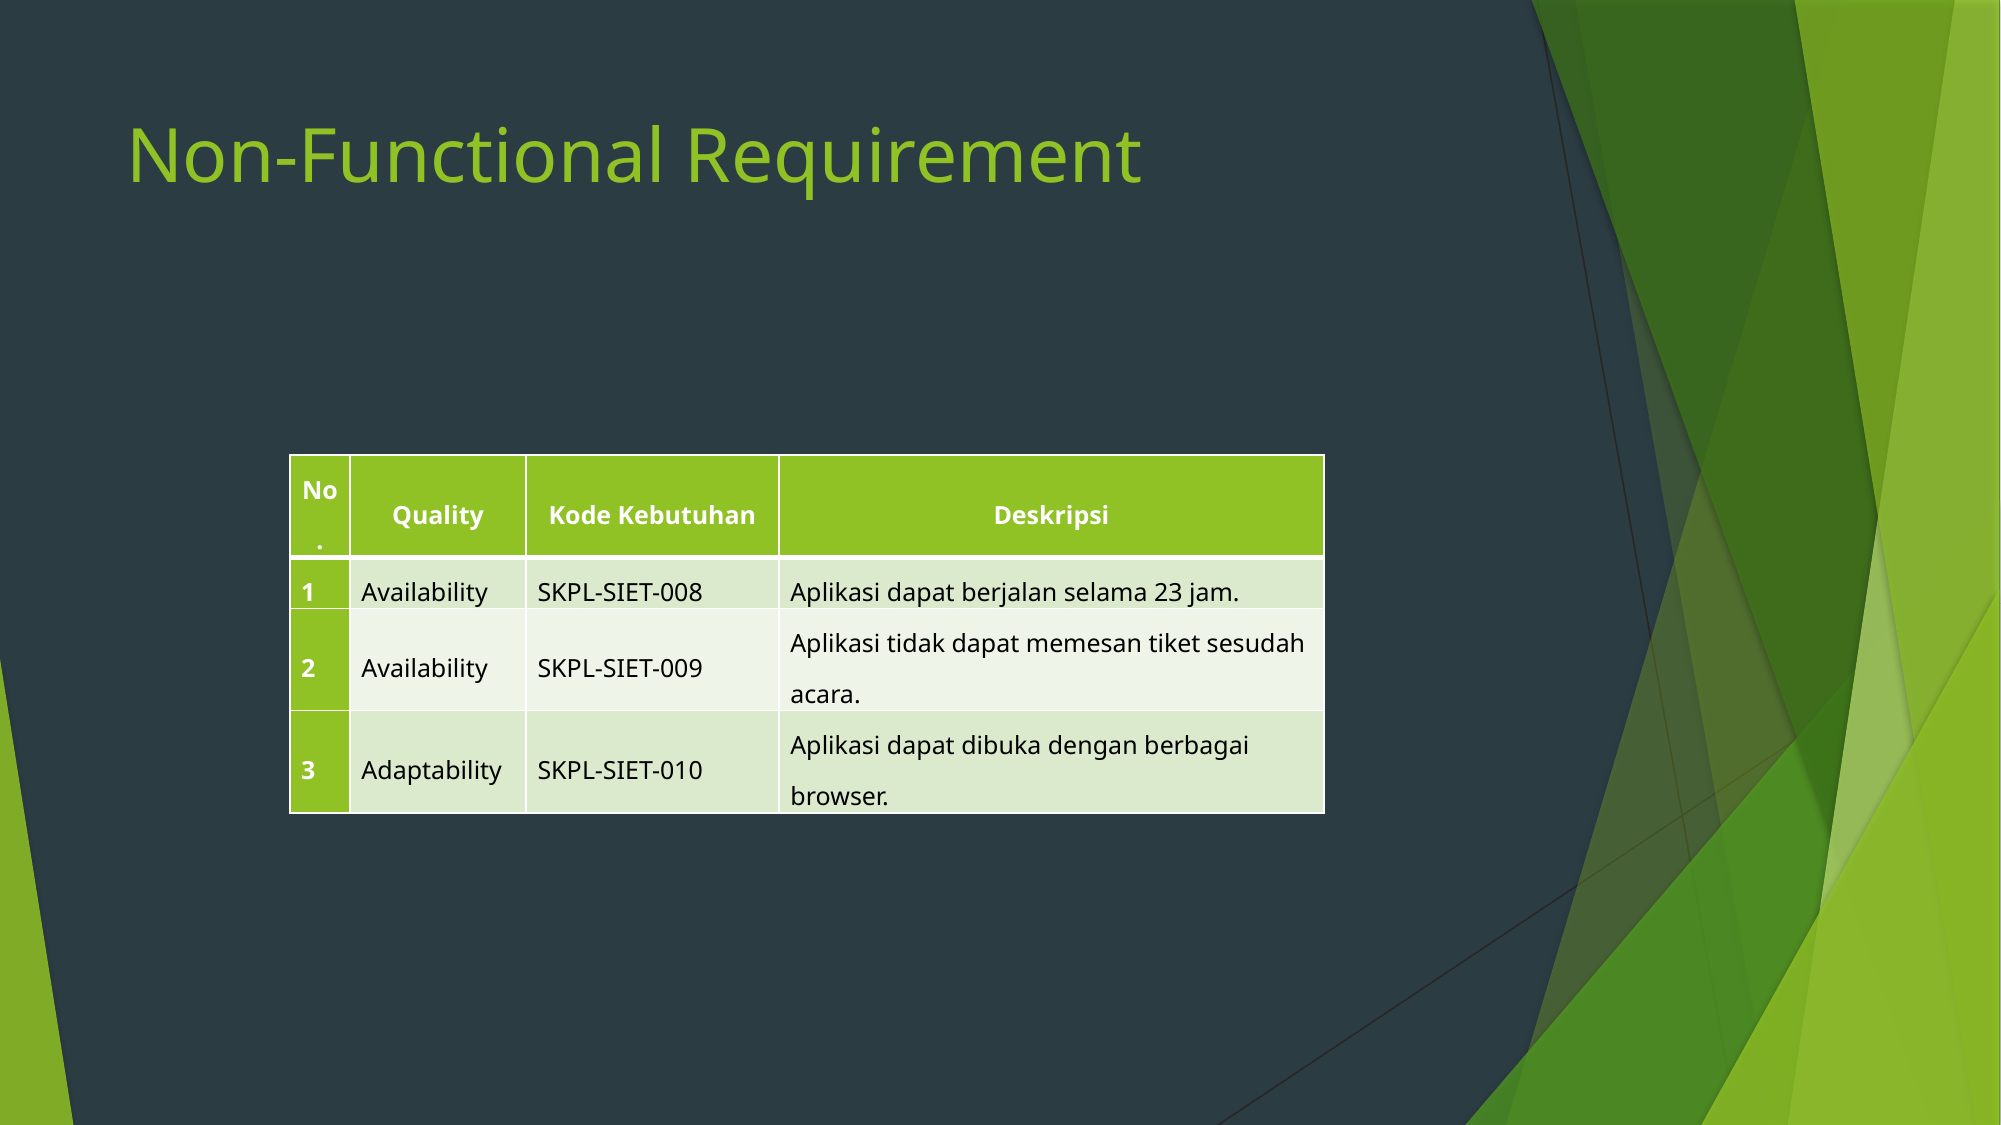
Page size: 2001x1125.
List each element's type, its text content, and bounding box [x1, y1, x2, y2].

table_header Deskripsi [780, 456, 1323, 555]
title Non-Functional Requirement [111, 99, 1522, 317]
table_cell Aplikasi tidak dapat memesan tiket sesudah acara. [780, 609, 1323, 710]
table_cell SKPL-SIET-009 [527, 609, 778, 710]
table_cell Availability [351, 609, 525, 710]
table_cell Adaptability [351, 711, 525, 812]
table_cell Availability [351, 560, 525, 608]
table_cell SKPL-SIET-010 [527, 711, 778, 812]
table_cell SKPL-SIET-008 [527, 560, 778, 608]
table_cell 3 [291, 711, 349, 812]
table_cell Aplikasi dapat dibuka dengan berbagai browser. [780, 711, 1323, 812]
table_cell 1 [291, 560, 349, 608]
table_header No. [291, 456, 349, 555]
table_cell Aplikasi dapat berjalan selama 23 jam. [780, 560, 1323, 608]
table_header Quality [351, 456, 525, 555]
table_header Kode Kebutuhan [527, 456, 778, 555]
table_cell 2 [291, 609, 349, 710]
